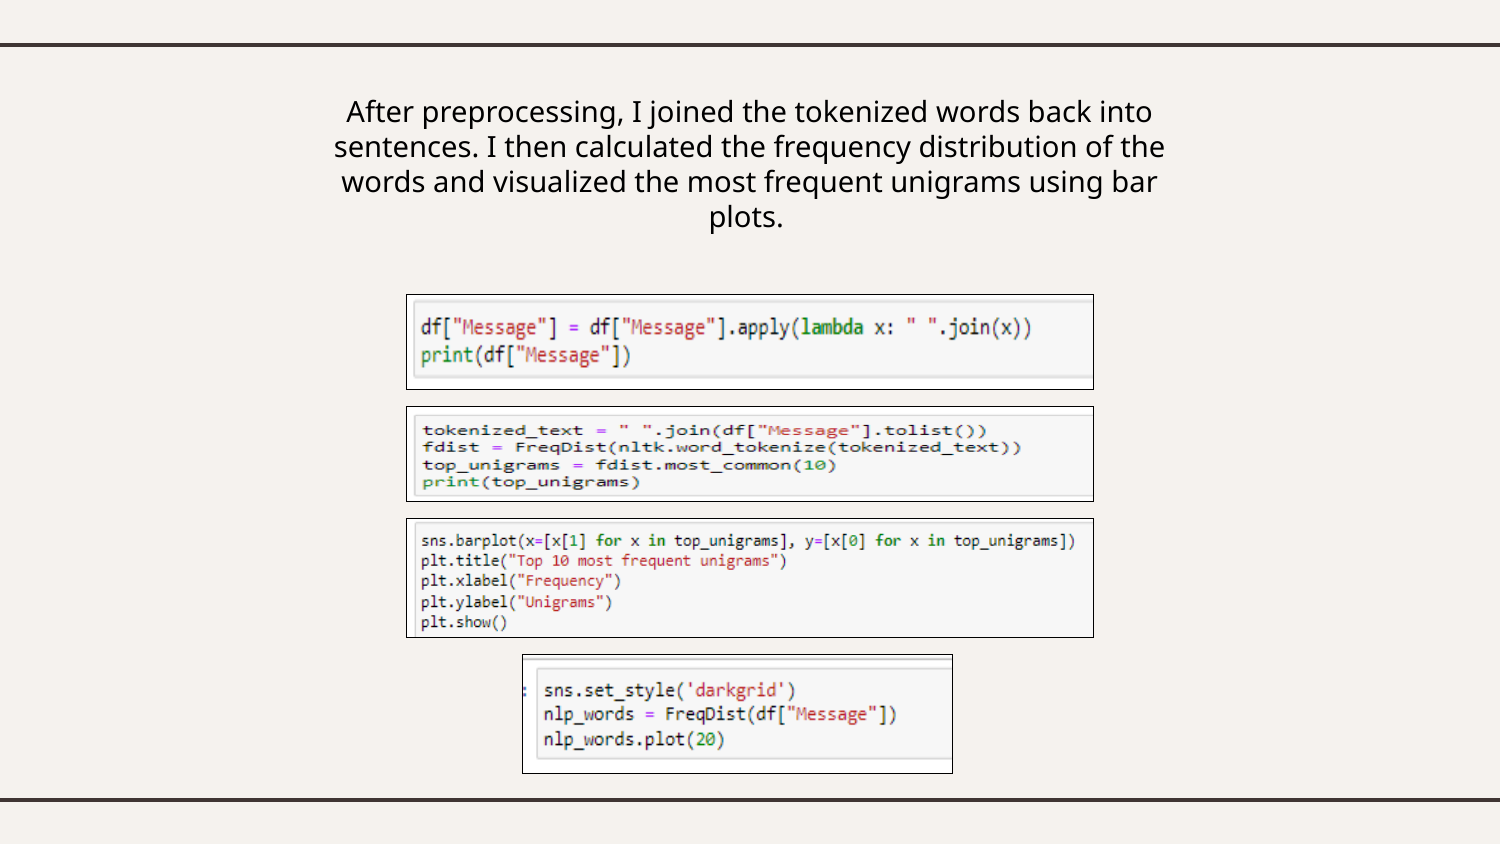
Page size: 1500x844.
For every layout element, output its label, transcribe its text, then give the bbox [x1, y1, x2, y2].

picture [406, 518, 1094, 638]
text_box After preprocessing, I joined the tokenized words back into sentences. I then calculated the frequency distribution of the words and visualized the most frequent unigrams using bar plots. [310, 85, 1190, 241]
picture [406, 406, 1094, 502]
picture [521, 654, 954, 774]
picture [406, 294, 1094, 390]
